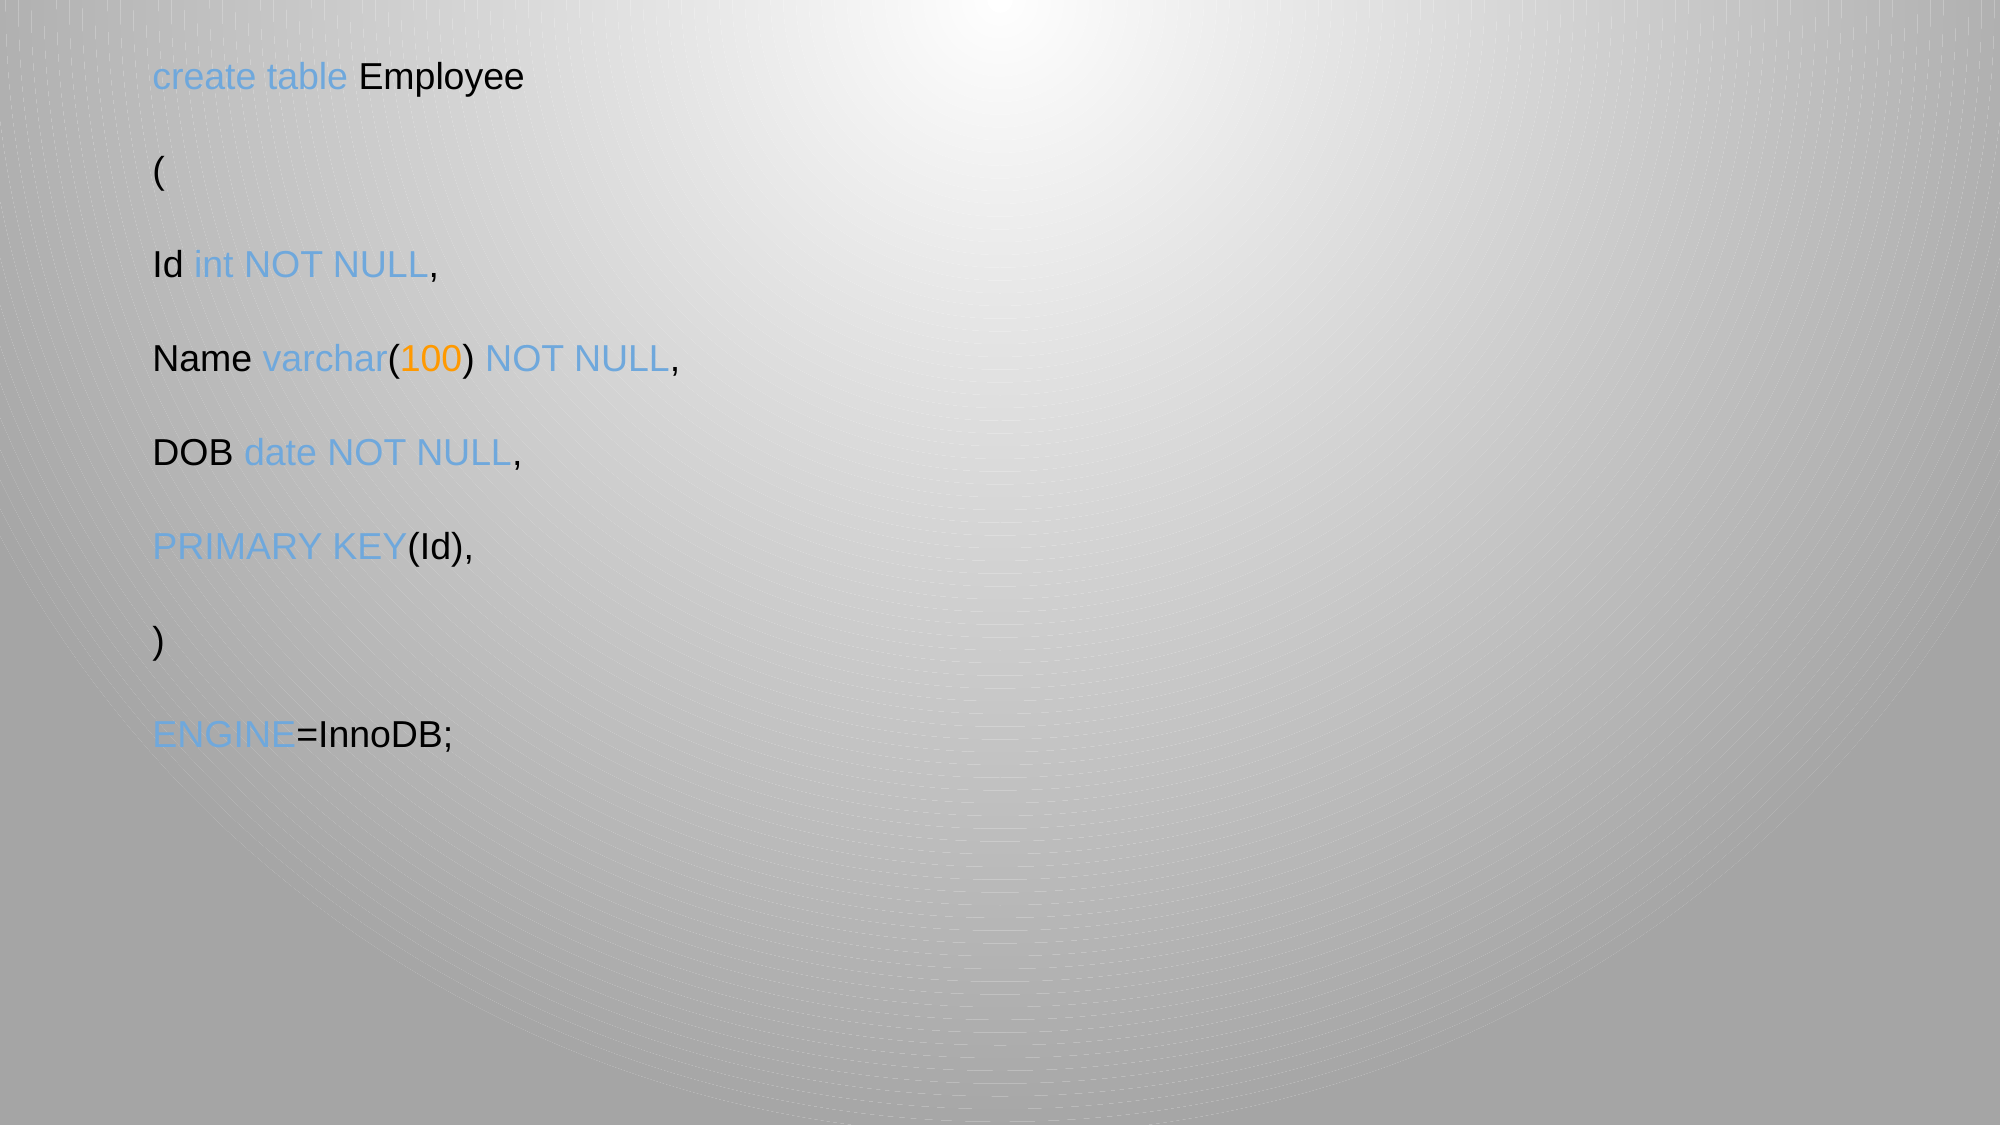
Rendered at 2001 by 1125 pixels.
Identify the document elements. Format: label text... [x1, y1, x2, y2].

list create table Employee ( Id int NOT NULL, Name varchar(100) NOT NULL, DOB date NOT NULL, PRIMARY KEY(Id), ) ENGINE=InnoDB; [137, 41, 1863, 1014]
